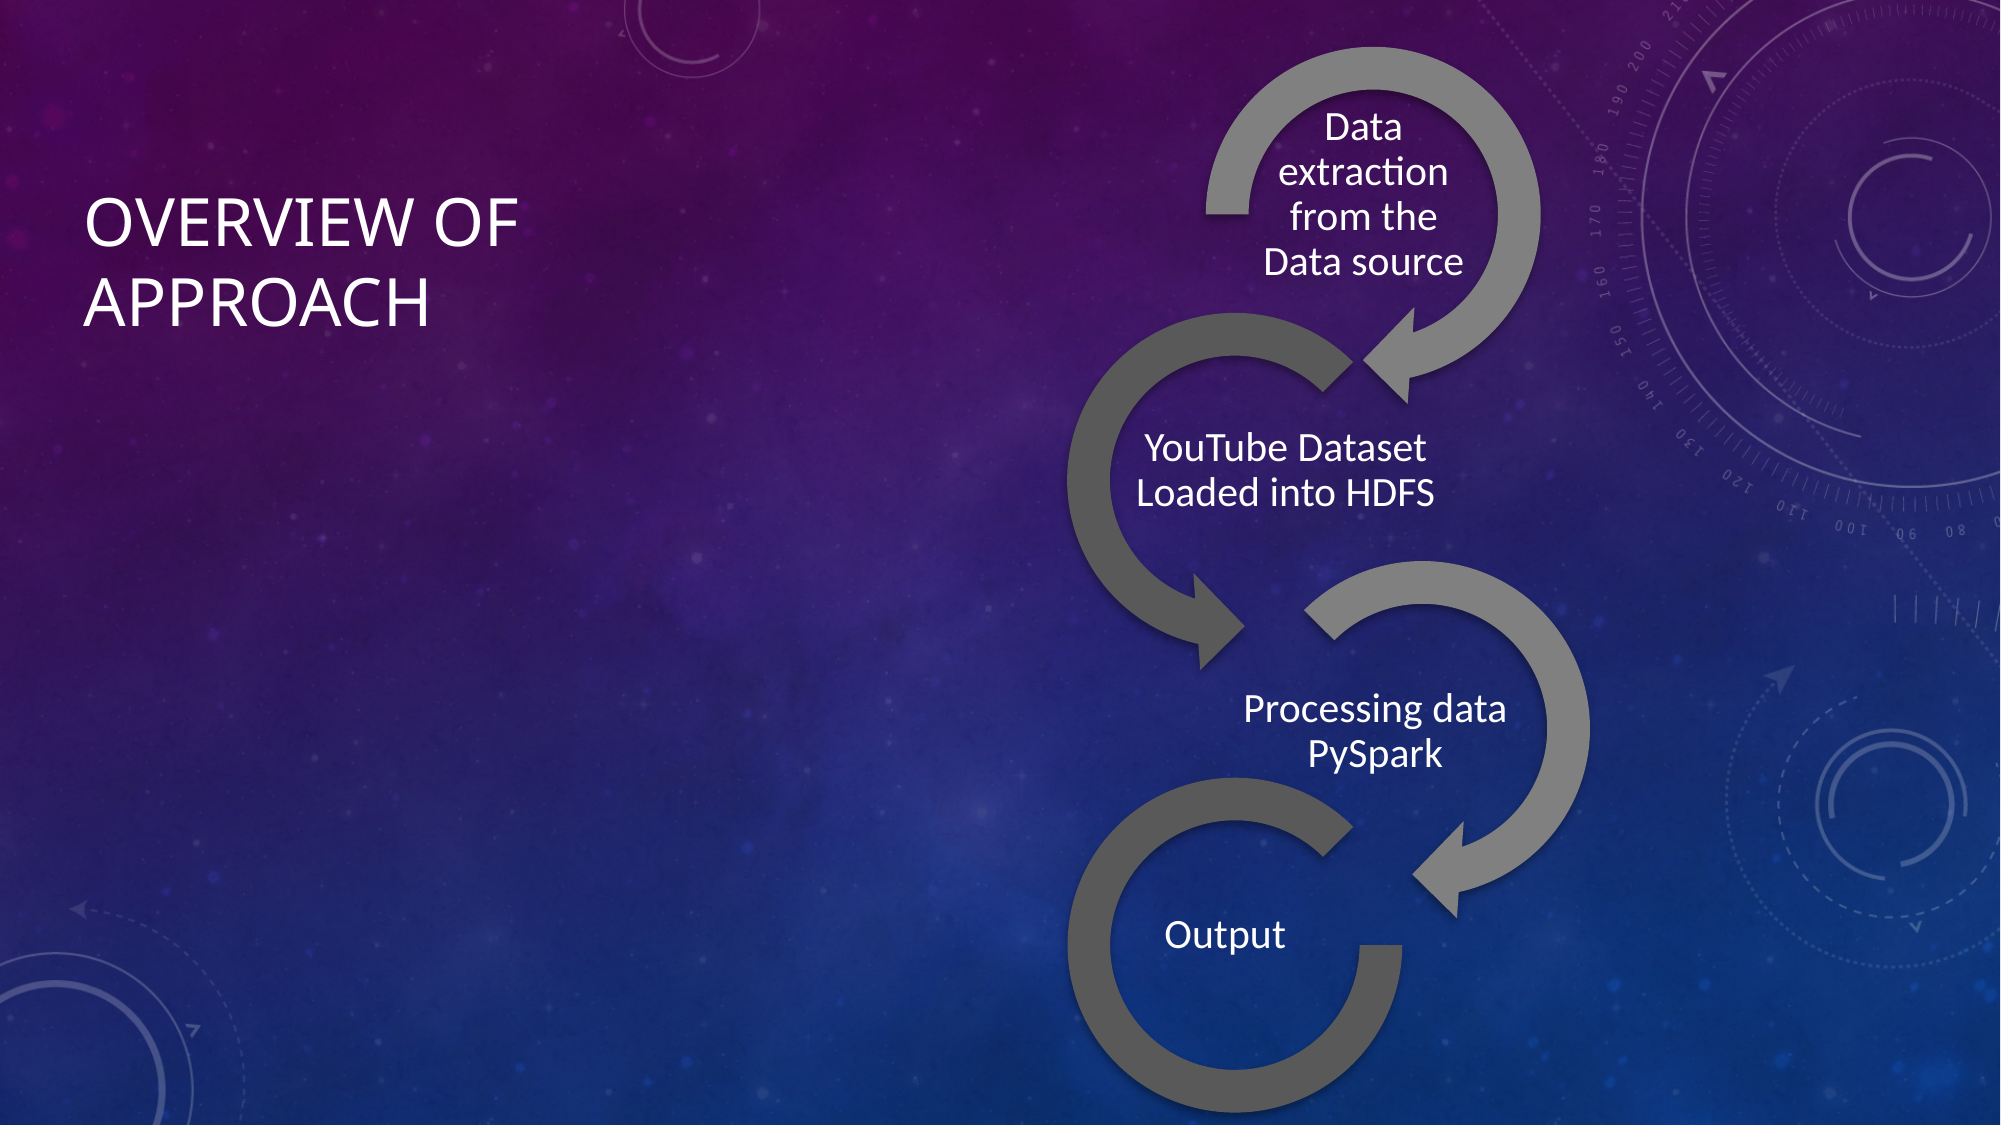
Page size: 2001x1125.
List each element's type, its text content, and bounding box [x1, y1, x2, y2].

picture [0, 0, 2001, 1125]
title Overview of Approach [68, 41, 856, 348]
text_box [628, 49, 1936, 1084]
